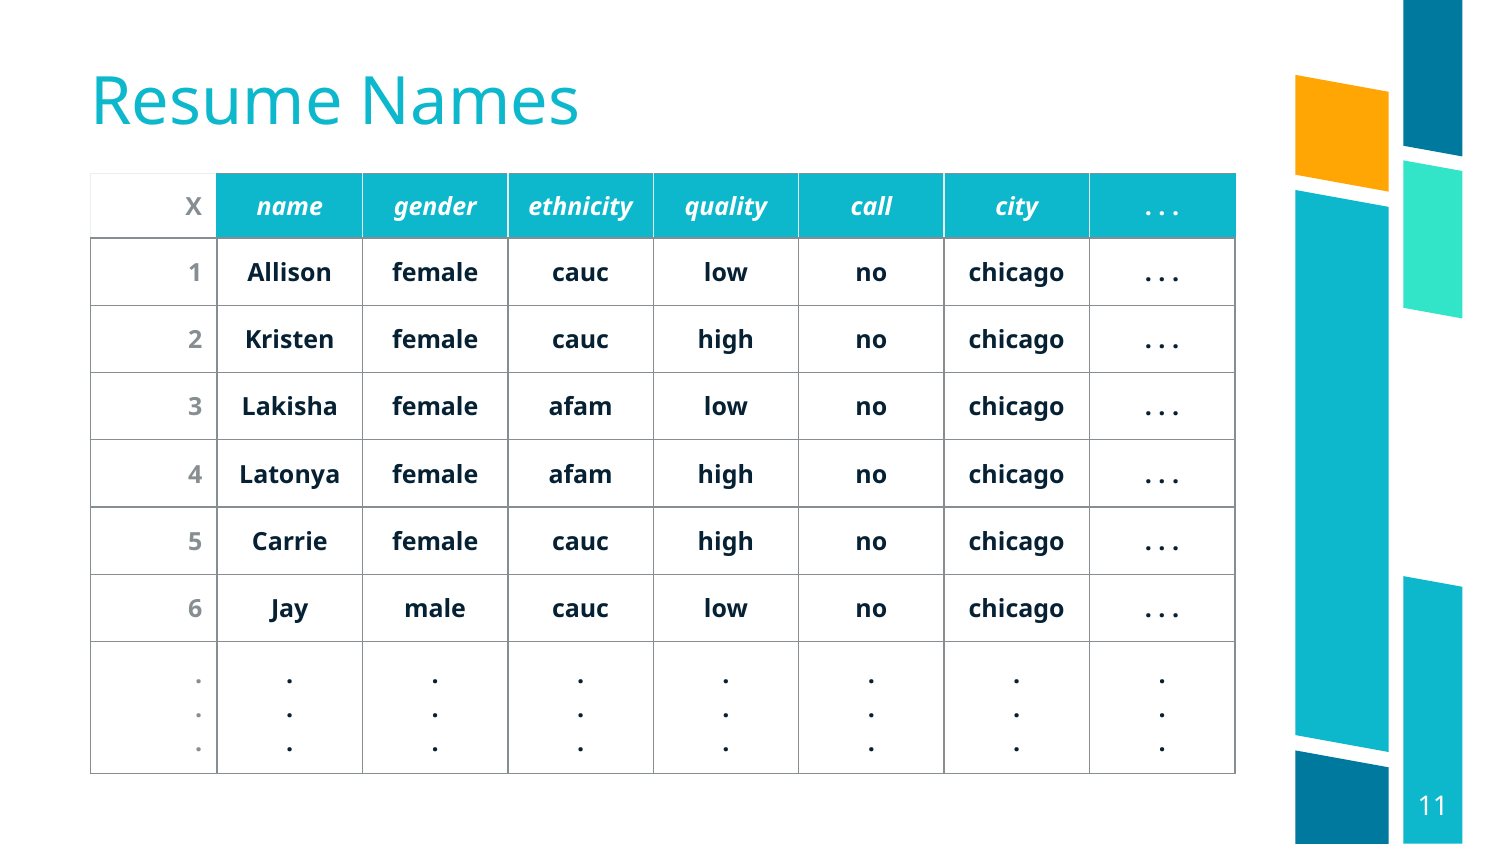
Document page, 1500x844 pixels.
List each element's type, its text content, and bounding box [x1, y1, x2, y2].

table_cell afam [509, 373, 653, 439]
table_cell no [799, 508, 943, 574]
table_cell 4 [91, 440, 216, 506]
table_cell 1 [91, 239, 216, 305]
table_cell . . . [1090, 373, 1234, 439]
table_cell Carrie [218, 508, 362, 574]
table_cell no [799, 575, 943, 641]
table_cell . . . [363, 642, 507, 773]
table_header quality [654, 174, 798, 237]
table_cell low [654, 373, 798, 439]
table_cell chicago [945, 508, 1089, 574]
table_cell high [654, 508, 798, 574]
table_cell 5 [91, 508, 216, 574]
table_cell Latonya [218, 440, 362, 506]
table_cell female [363, 373, 507, 439]
table_cell no [799, 239, 943, 305]
title Resume Names [90, 74, 1093, 140]
table_cell cauc [509, 575, 653, 641]
table_cell Kristen [218, 306, 362, 372]
table_cell . . . [91, 642, 216, 773]
table_cell . . . [1090, 508, 1234, 574]
table_cell no [799, 373, 943, 439]
table_cell . . . [799, 642, 943, 773]
table_cell cauc [509, 239, 653, 305]
table_cell . . . [1090, 440, 1234, 506]
table_cell high [654, 306, 798, 372]
table_cell . . . [218, 642, 362, 773]
table_header name [218, 174, 362, 237]
table_cell . . . [945, 642, 1089, 773]
table_cell chicago [945, 440, 1089, 506]
table_cell low [654, 239, 798, 305]
table_cell 2 [91, 306, 216, 372]
table_cell low [654, 575, 798, 641]
table_cell high [654, 440, 798, 506]
table_header gender [363, 174, 507, 237]
table_cell cauc [509, 508, 653, 574]
table_cell no [799, 306, 943, 372]
table_header . . . [1090, 174, 1234, 237]
table_cell . . . [1090, 306, 1234, 372]
table_cell . . . [1090, 575, 1234, 641]
table_cell . . . [509, 642, 653, 773]
table_cell afam [509, 440, 653, 506]
table_cell 6 [91, 575, 216, 641]
slide_number ‹#› [1403, 769, 1463, 844]
table_cell 3 [91, 373, 216, 439]
table_cell female [363, 508, 507, 574]
table_cell . . . [654, 642, 798, 773]
table_header ethnicity [509, 174, 653, 237]
table_cell no [799, 440, 943, 506]
table_cell chicago [945, 306, 1089, 372]
table_cell chicago [945, 575, 1089, 641]
table_cell . . . [1090, 239, 1234, 305]
table_cell female [363, 440, 507, 506]
table_cell . . . [1090, 642, 1234, 773]
table_header city [945, 174, 1089, 237]
table_cell chicago [945, 373, 1089, 439]
table_cell Allison [218, 239, 362, 305]
table_cell chicago [945, 239, 1089, 305]
table_cell female [363, 239, 507, 305]
table_cell Lakisha [218, 373, 362, 439]
table_header X [91, 174, 216, 237]
table_header call [799, 174, 943, 237]
table_cell Jay [218, 575, 362, 641]
table_cell female [363, 306, 507, 372]
table_cell cauc [509, 306, 653, 372]
table_cell male [363, 575, 507, 641]
